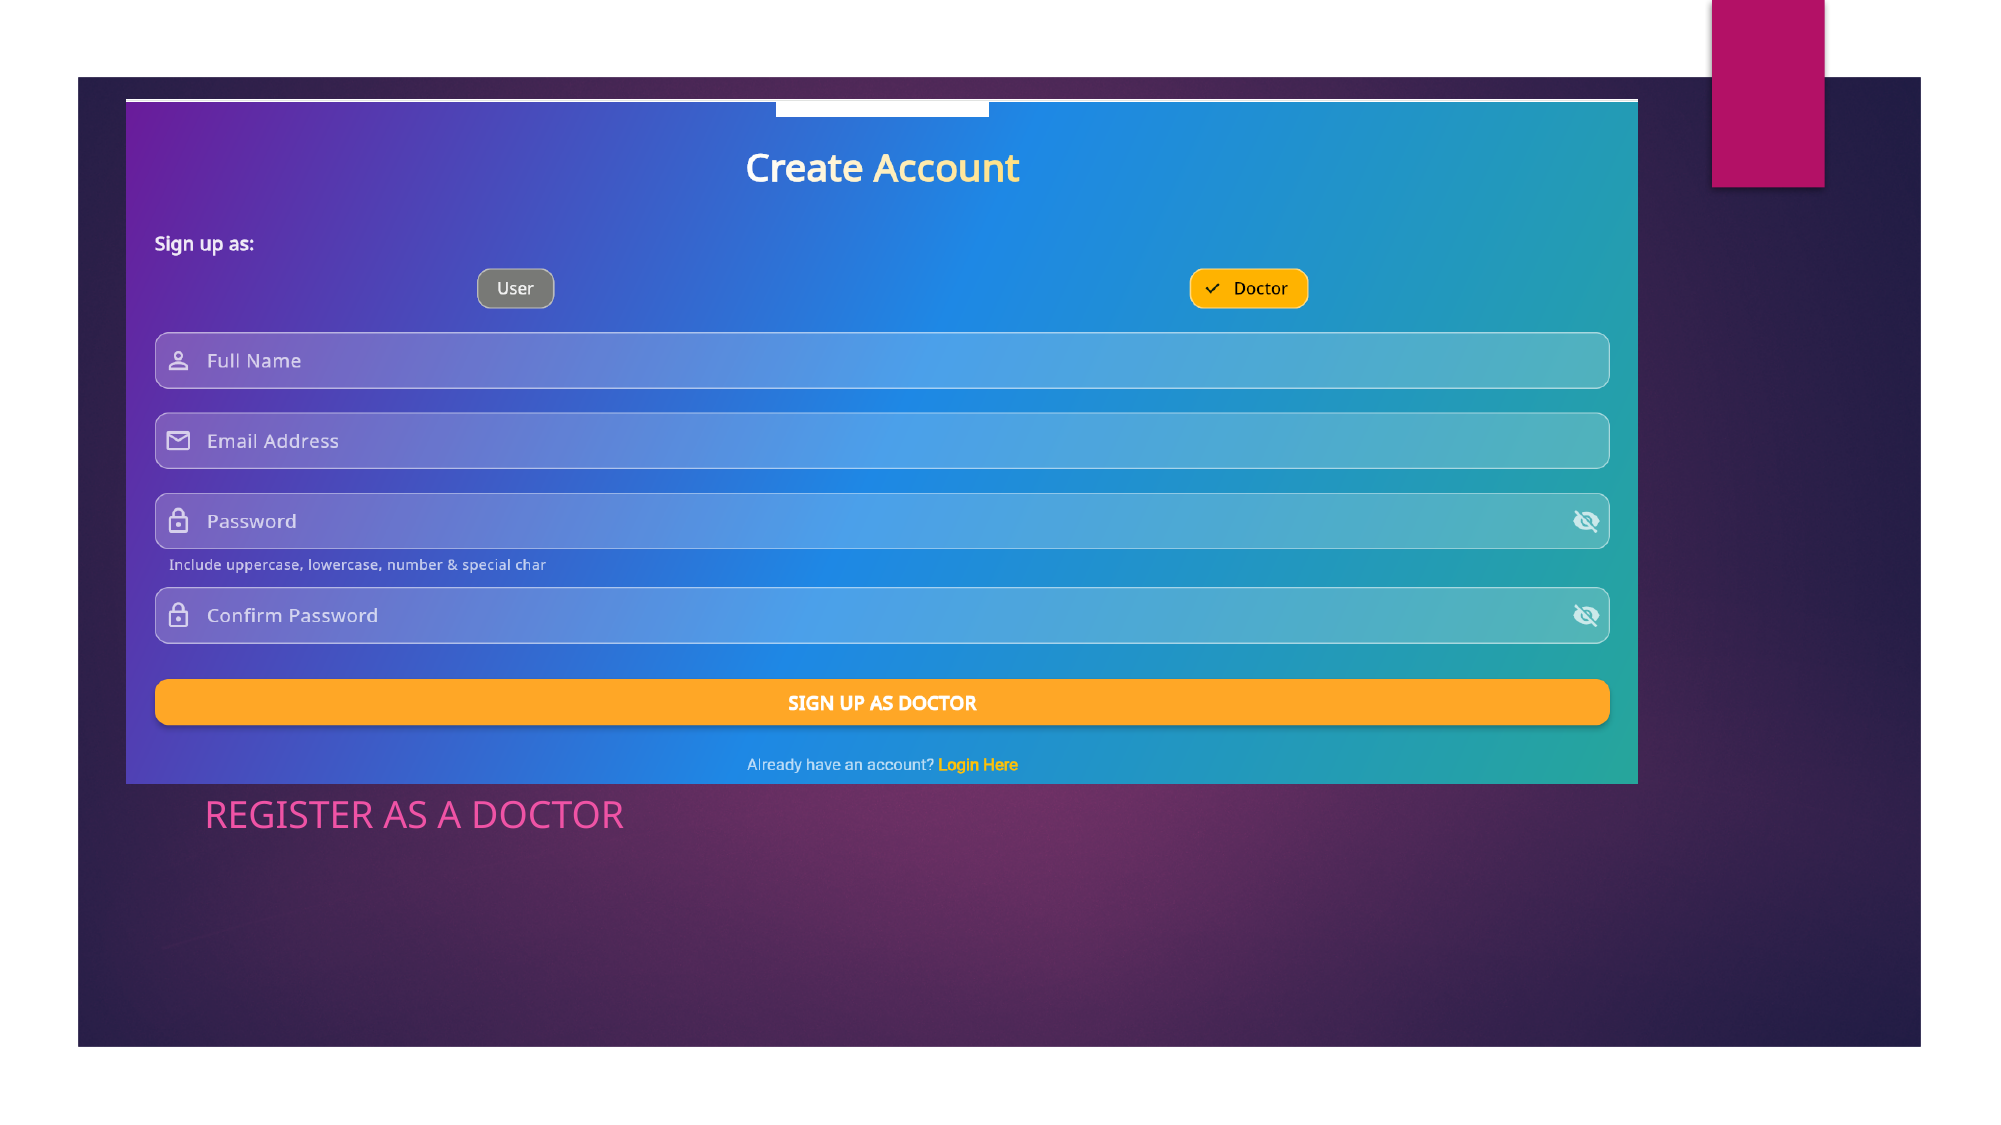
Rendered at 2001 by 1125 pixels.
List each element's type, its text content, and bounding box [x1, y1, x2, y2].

subtitle Register as a Doctor [189, 792, 1638, 925]
picture [126, 98, 1638, 784]
